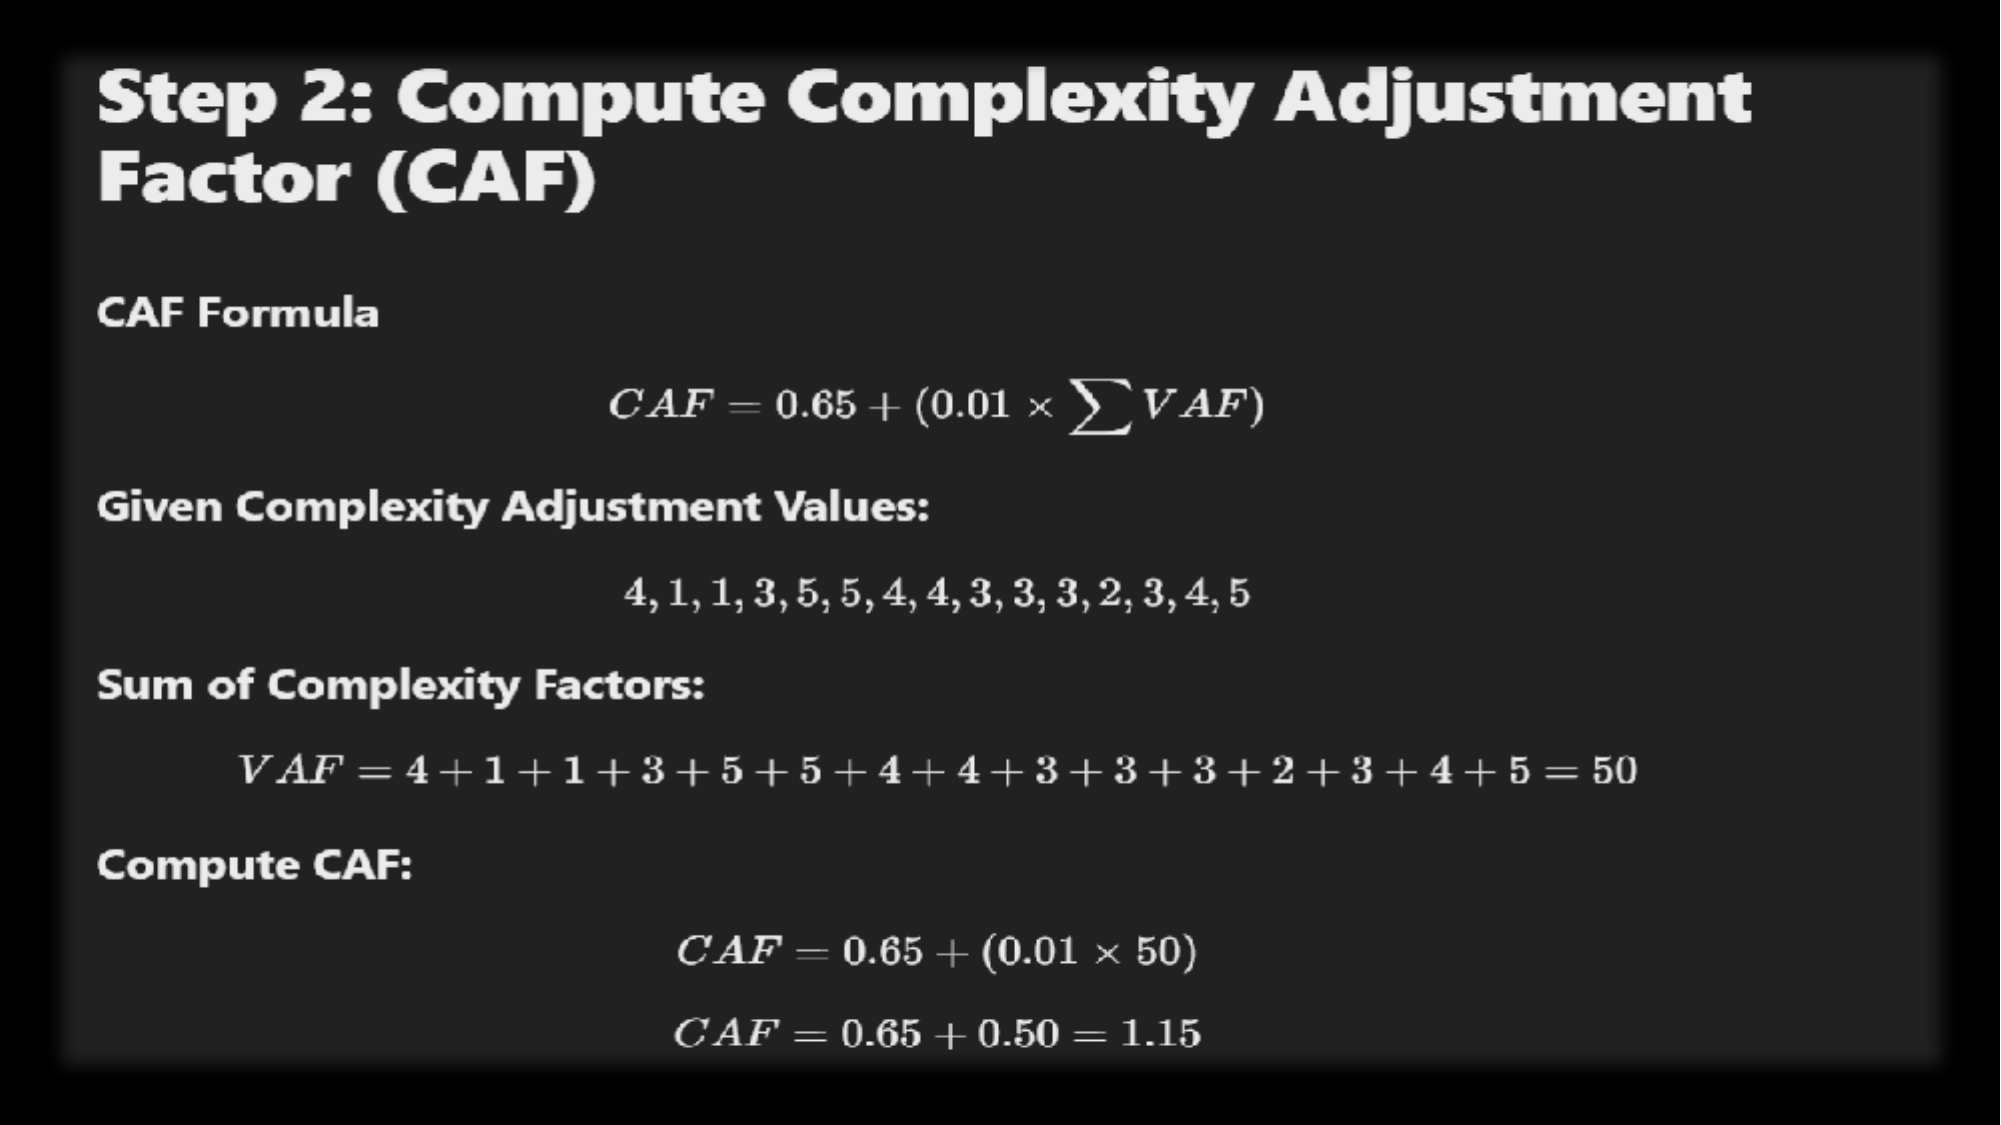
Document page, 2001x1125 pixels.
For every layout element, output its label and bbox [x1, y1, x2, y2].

picture [43, 39, 1961, 1086]
